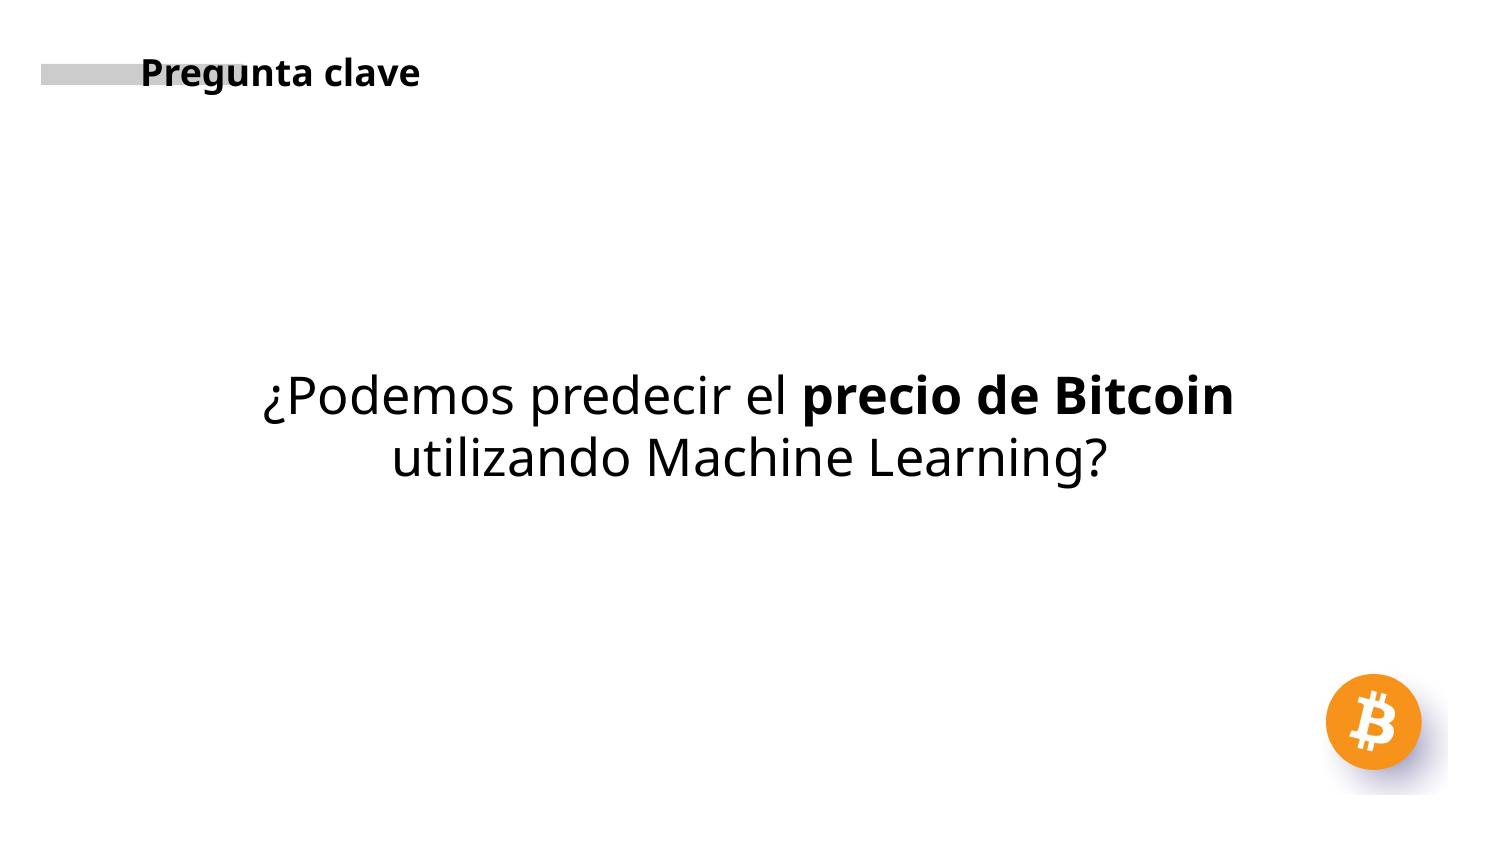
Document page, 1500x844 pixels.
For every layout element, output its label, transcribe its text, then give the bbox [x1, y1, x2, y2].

picture [1309, 660, 1449, 795]
text_box Pregunta clave [0, 34, 941, 90]
text_box ¿Podemos predecir el precio de Bitcoin utilizando Machine Learning? [130, 347, 1370, 579]
